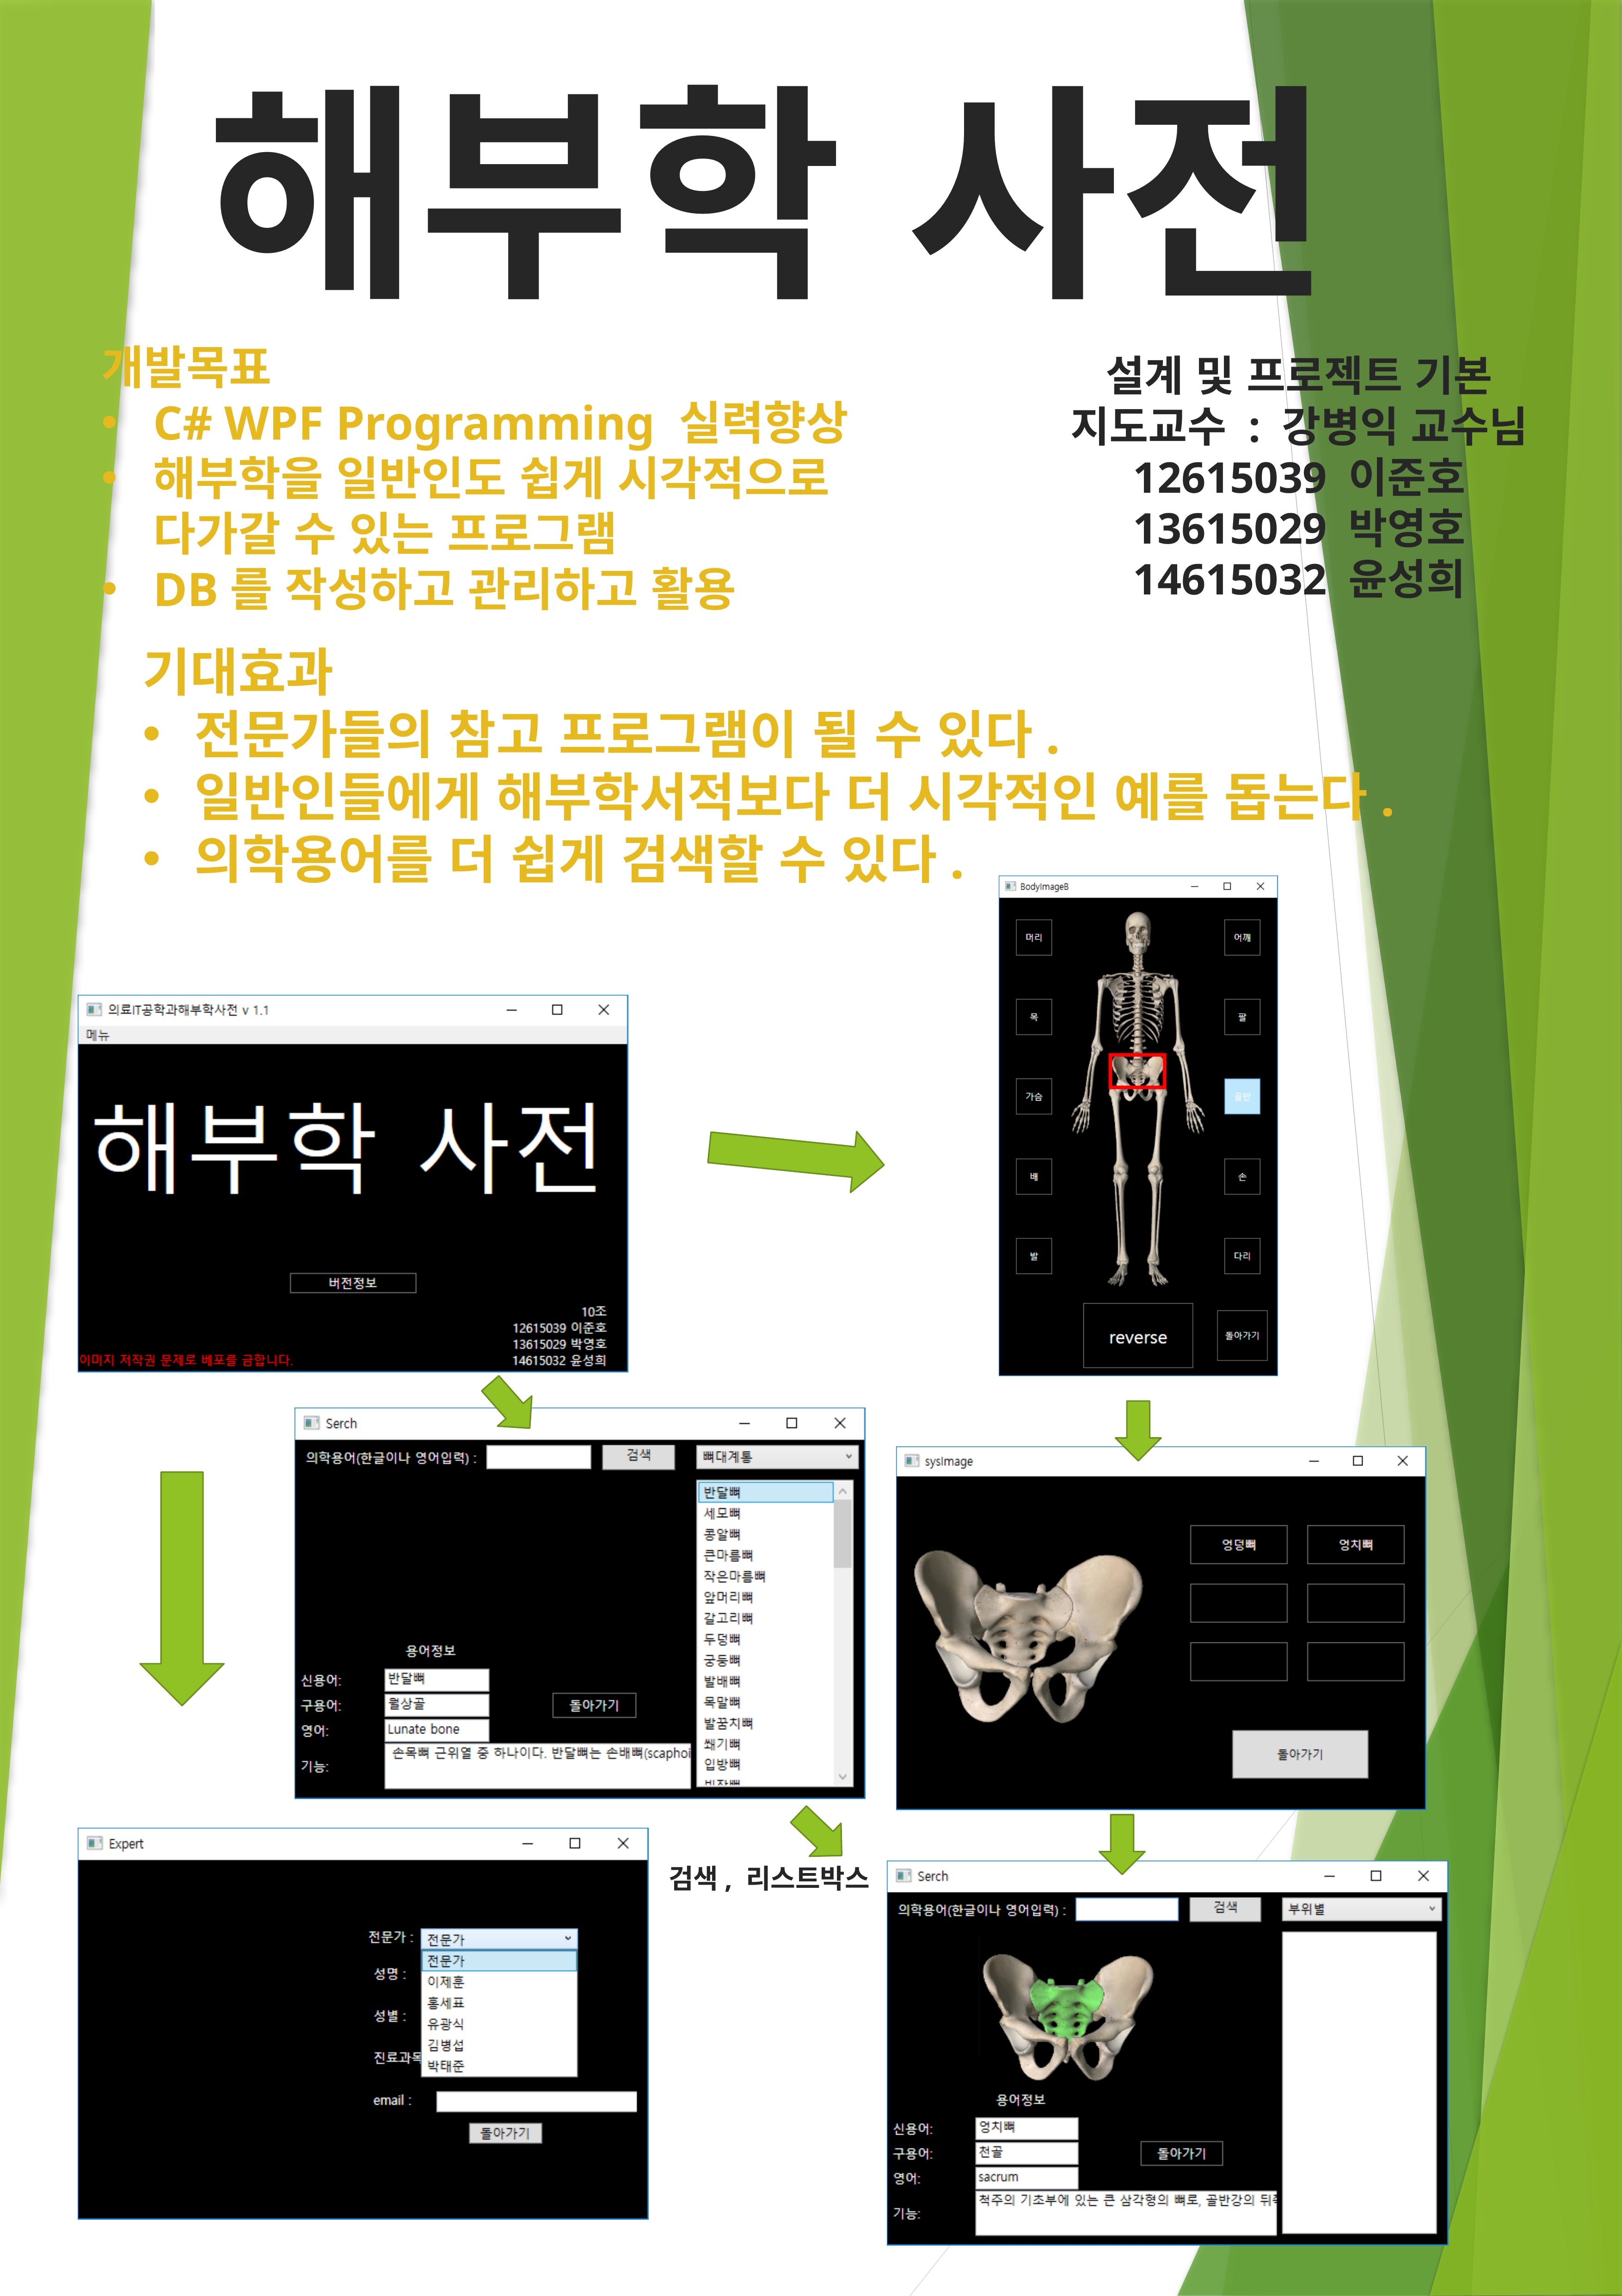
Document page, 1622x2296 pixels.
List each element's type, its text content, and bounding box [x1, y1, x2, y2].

text_box 기대효과 전문가들의 참고 프로그램이 될 수 있다. 일반인들에게 해부학서적보다 더 시각적인 예를 돕는다. 의학용어를 더 쉽게 검색할 수 있다. [135, 636, 1403, 893]
text_box [790, 1805, 842, 1857]
text_box 설계 및 프로젝트 기본 지도교수 : 강병익 교수님 12615039 이준호 13615029 박영호 14615032 윤성희 [1013, 345, 1585, 607]
picture [887, 1861, 1449, 2246]
text_box [1099, 1815, 1146, 1860]
picture [294, 1408, 866, 1800]
text_box 해부학 사전 [140, 45, 1398, 329]
picture [998, 875, 1278, 1377]
text_box [1114, 1400, 1162, 1446]
text_box [481, 1376, 533, 1407]
text_box [139, 1471, 225, 1707]
text_box [707, 1131, 885, 1194]
picture [77, 994, 629, 1372]
picture [896, 1446, 1427, 1811]
text_box 개발목표 C# WPF Programming 실력향상 해부학을 일반인도 쉽게 시각적으로 다가갈 수 있는 프로그램 DB를 작성하고 관리하고 활용 [94, 335, 906, 619]
picture [77, 1828, 649, 2220]
text_box 검색, 리스트박스 [651, 1858, 1056, 1898]
